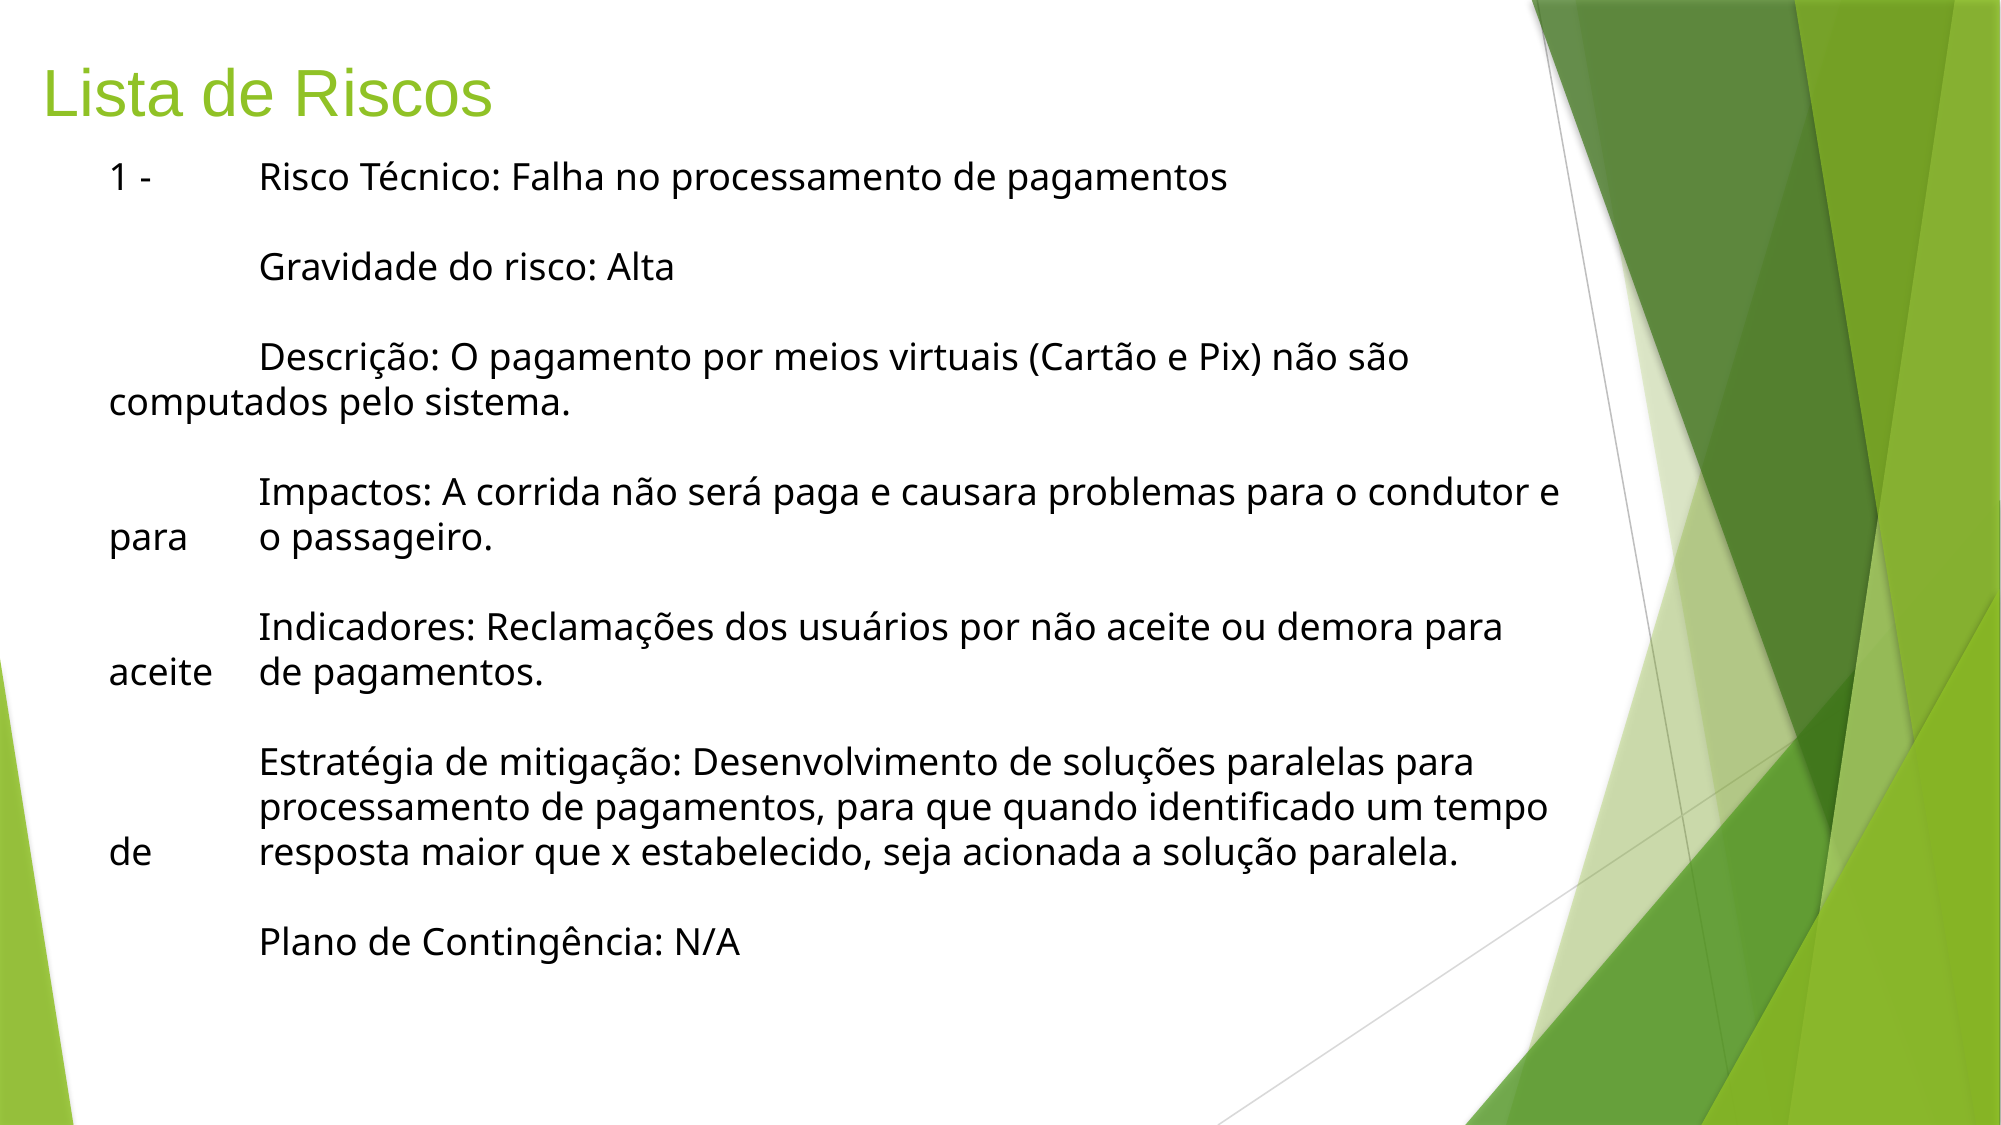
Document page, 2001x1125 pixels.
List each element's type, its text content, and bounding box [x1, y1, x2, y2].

text_box 1 - Risco Técnico: Falha no processamento de pagamentos Gravidade do risco: Alta Descrição: O pagamento por meios virtuais (Cartão e Pix) não são computados pelo sistema. Impactos: A corrida não será paga e causara problemas para o condutor e para o passageiro. Indicadores: Reclamações dos usuários por não aceite ou demora para aceite de pagamentos. Estratégia de mitigação: Desenvolvimento de soluções paralelas para processamento de pagamentos, para que quando identificado um tempo de resposta maior que x estabelecido, seja acionada a solução paralela. Plano de Contingência: N/A [93, 145, 1596, 971]
title Lista de Riscos [27, 42, 1438, 259]
